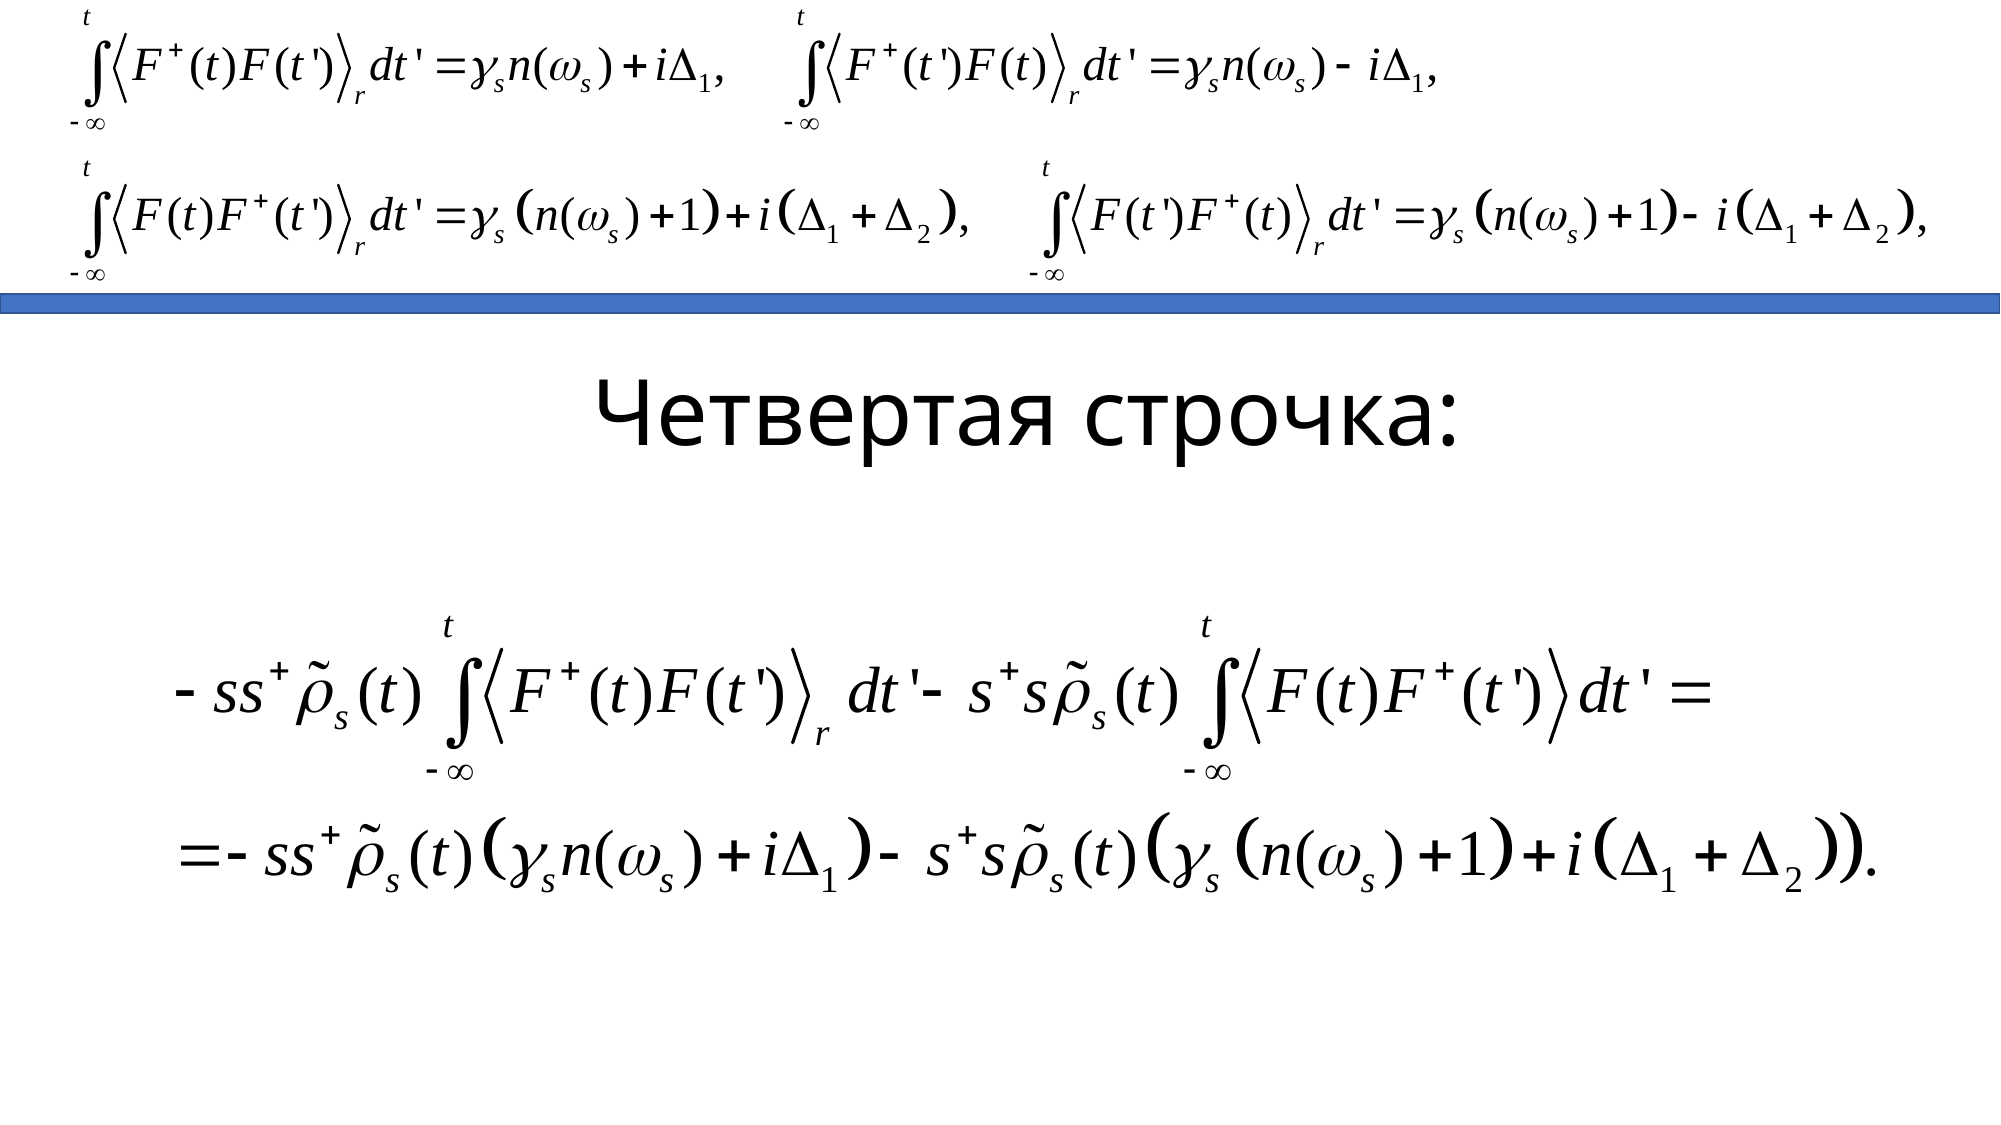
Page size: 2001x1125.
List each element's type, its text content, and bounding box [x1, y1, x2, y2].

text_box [165, 597, 1887, 914]
text_box [0, 293, 2000, 314]
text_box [62, 0, 1938, 291]
text_box Четвертая строчка: [165, 354, 1890, 478]
